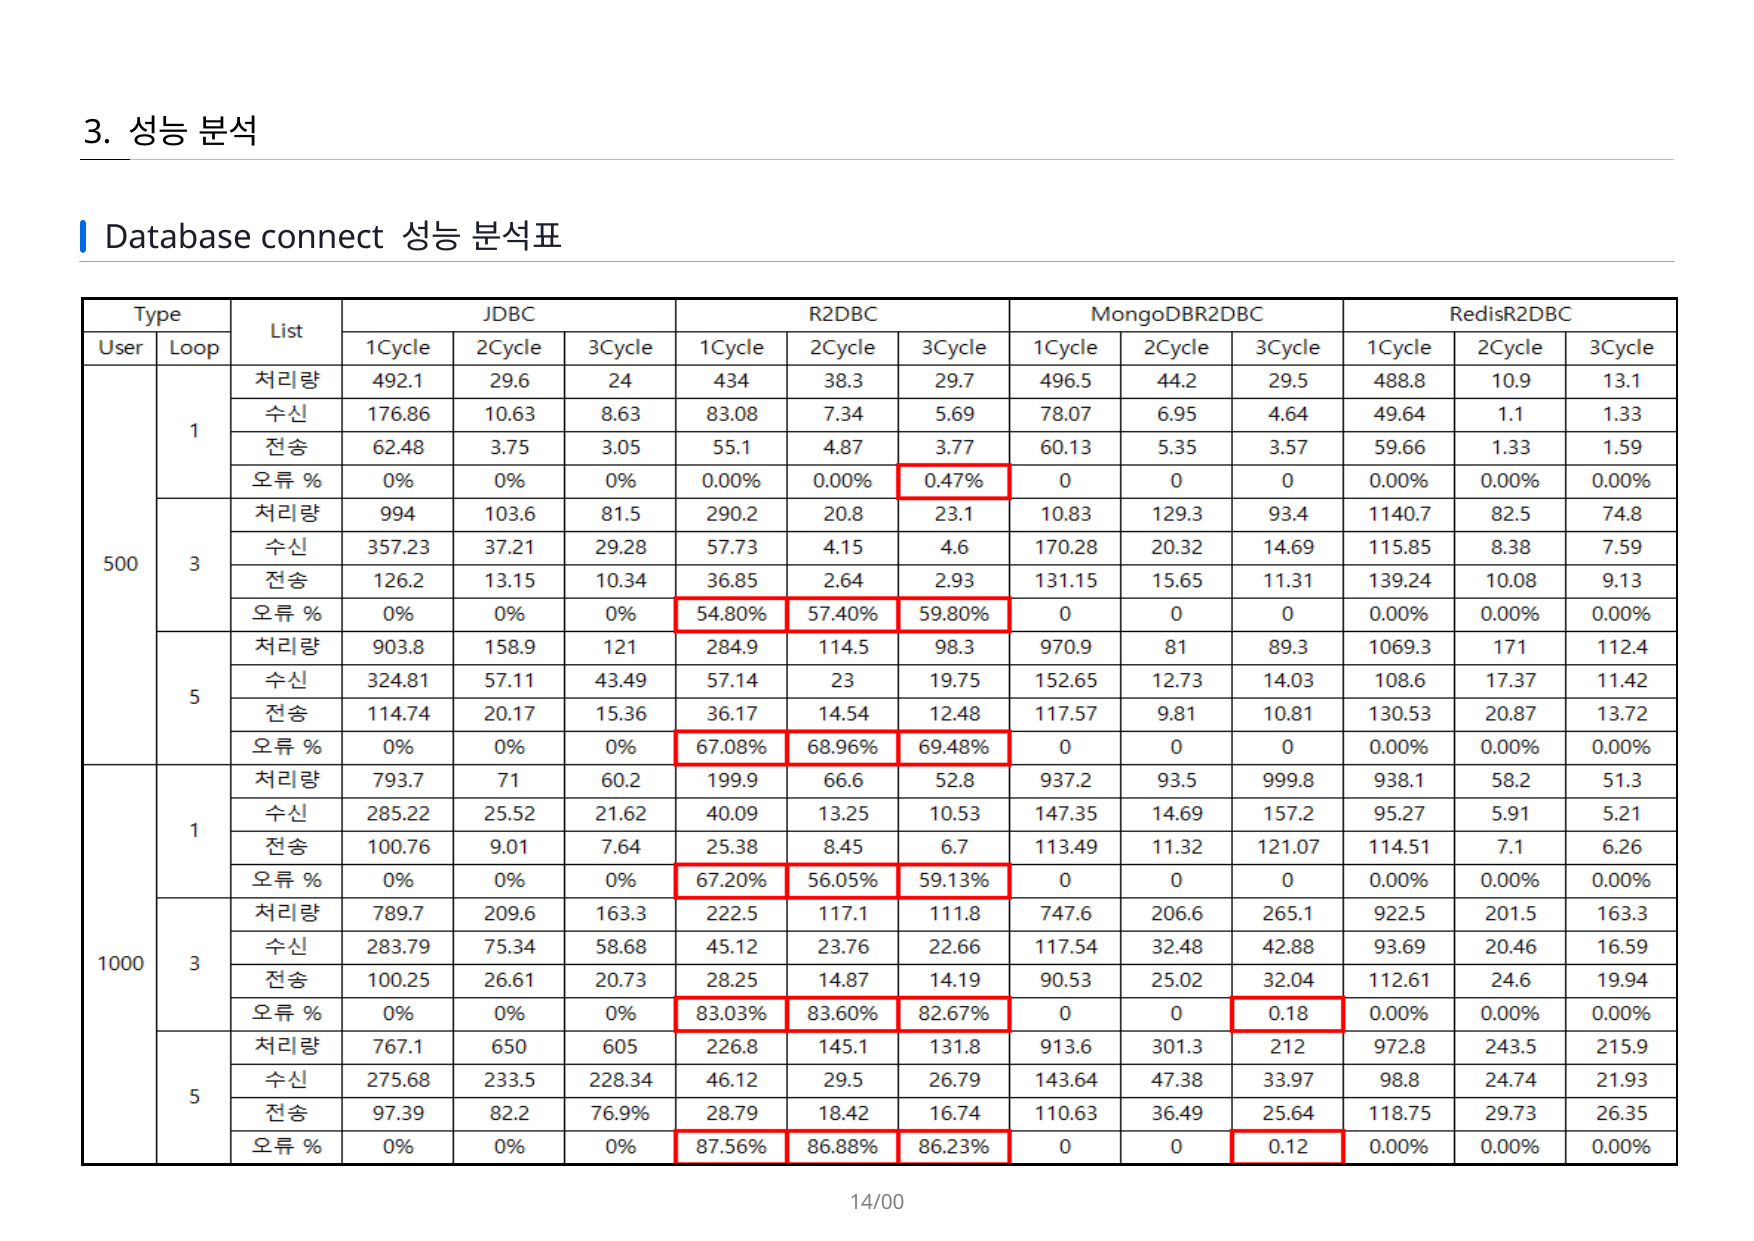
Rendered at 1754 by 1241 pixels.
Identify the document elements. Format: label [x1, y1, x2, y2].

text_box [79, 213, 1675, 262]
text_box [82, 297, 1678, 1166]
text_box [79, 109, 1675, 160]
